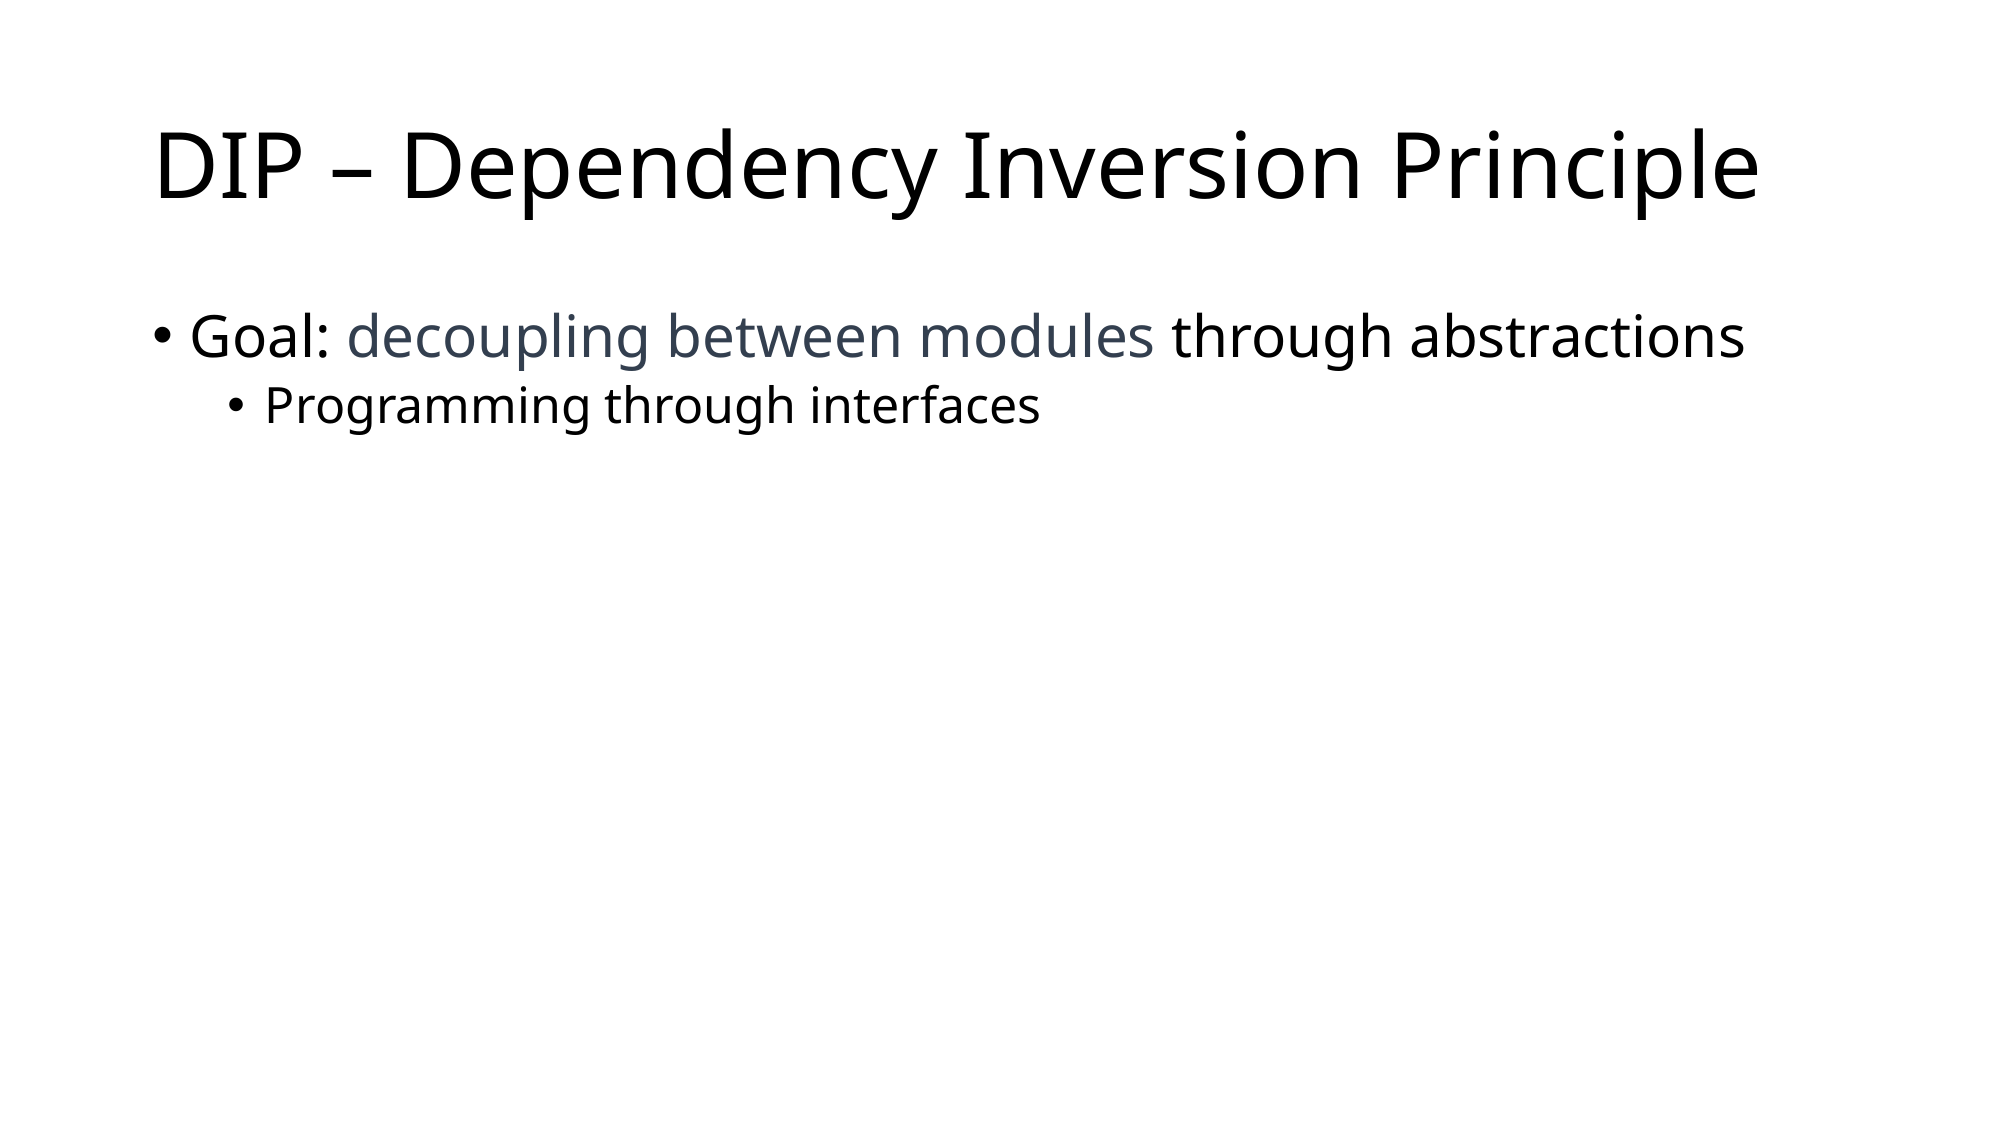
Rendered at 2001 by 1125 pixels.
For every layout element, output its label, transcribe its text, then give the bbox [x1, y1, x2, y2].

title DIP – Dependency Inversion Principle [137, 59, 1863, 278]
list Goal: decoupling between modules through abstractions Programming through interfaces [137, 299, 1863, 1014]
